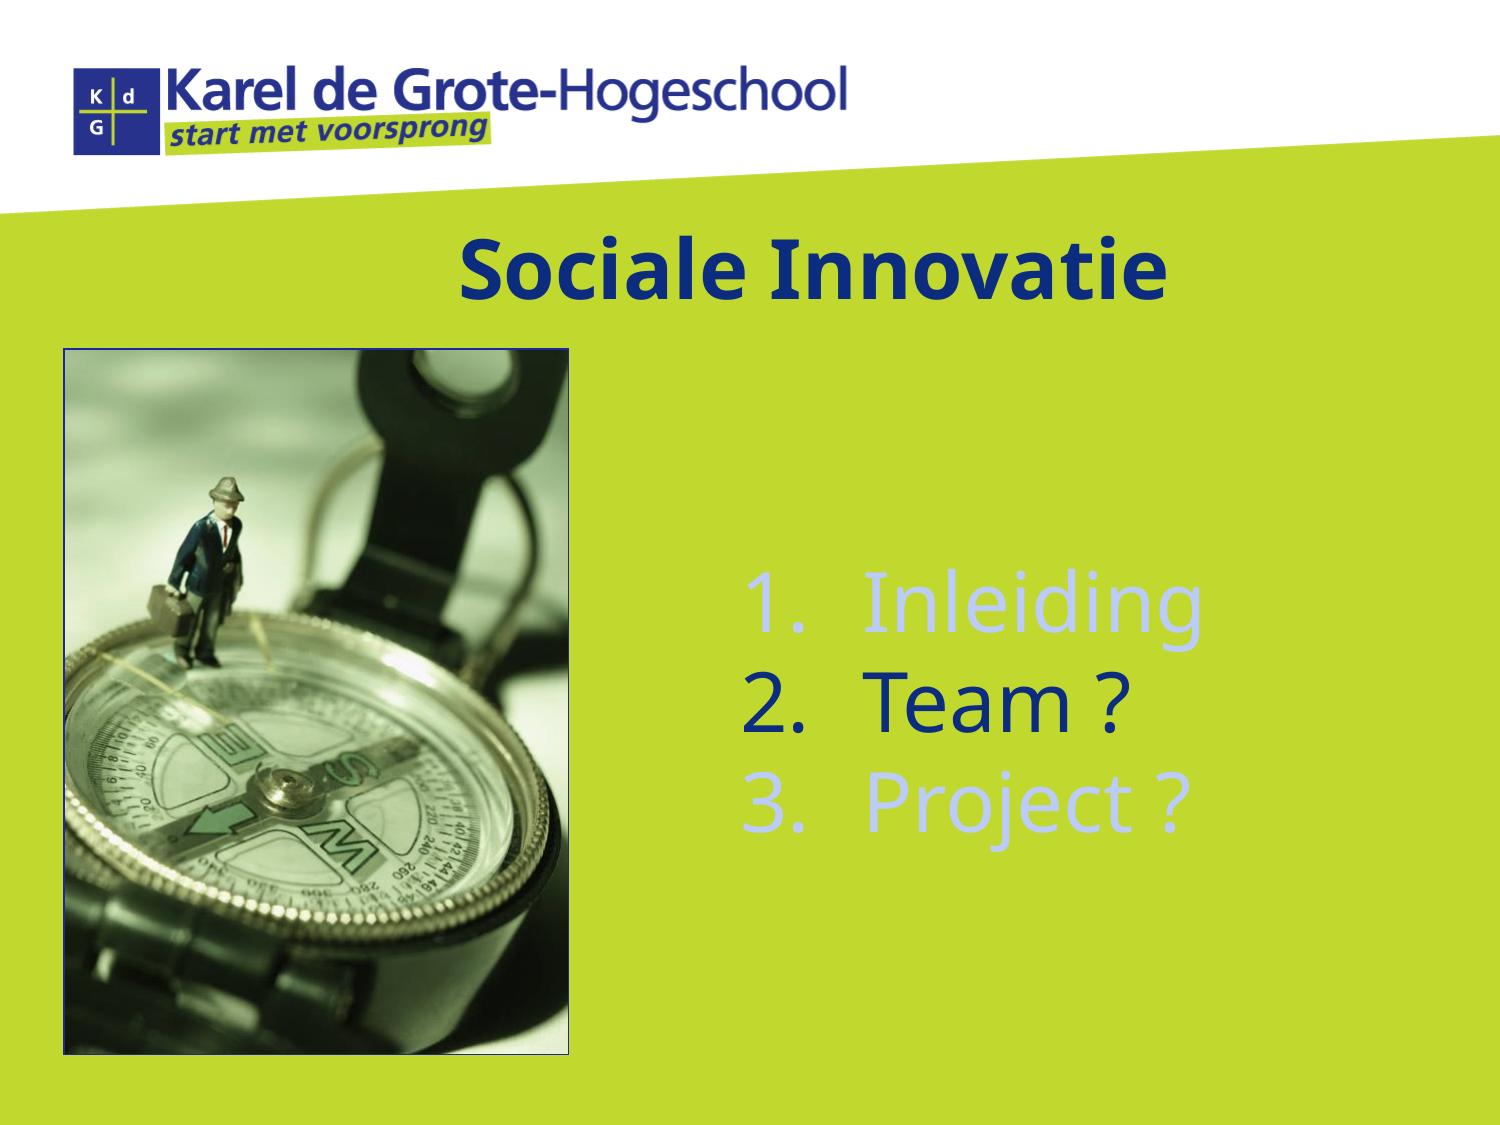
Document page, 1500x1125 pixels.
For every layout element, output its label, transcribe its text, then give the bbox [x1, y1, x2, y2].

text_box Sociale Innovatie [443, 209, 1186, 324]
text_box Inleiding Team ? Project ? [725, 541, 1223, 857]
picture [0, 0, 1500, 1125]
